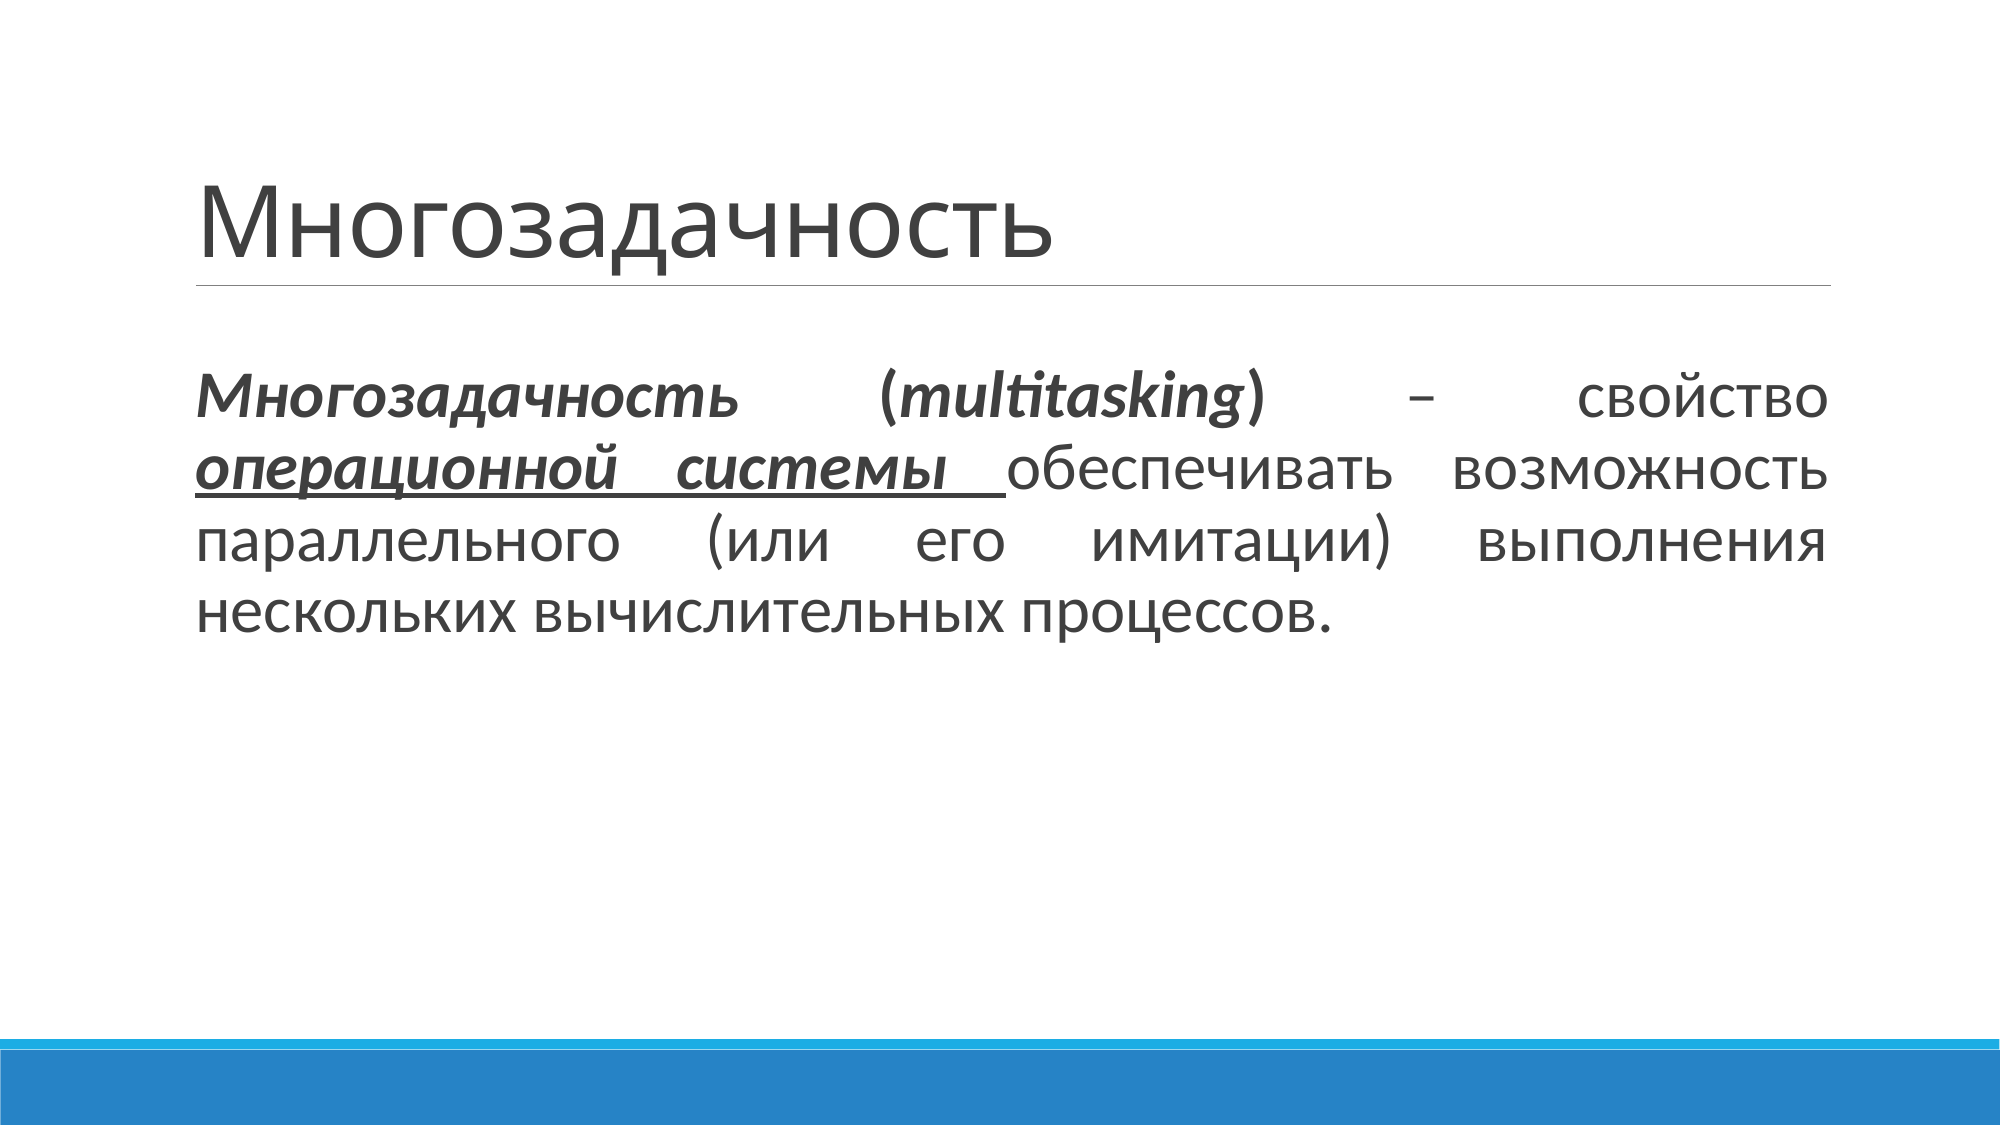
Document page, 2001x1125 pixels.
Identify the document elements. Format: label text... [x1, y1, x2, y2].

list Многозадачность (multitasking) – свойство операционной системы обеспечивать возможность параллельного (или его имитации) выполнения нескольких вычислительных процессов. [180, 352, 1830, 669]
title Многозадачность [180, 47, 1830, 285]
